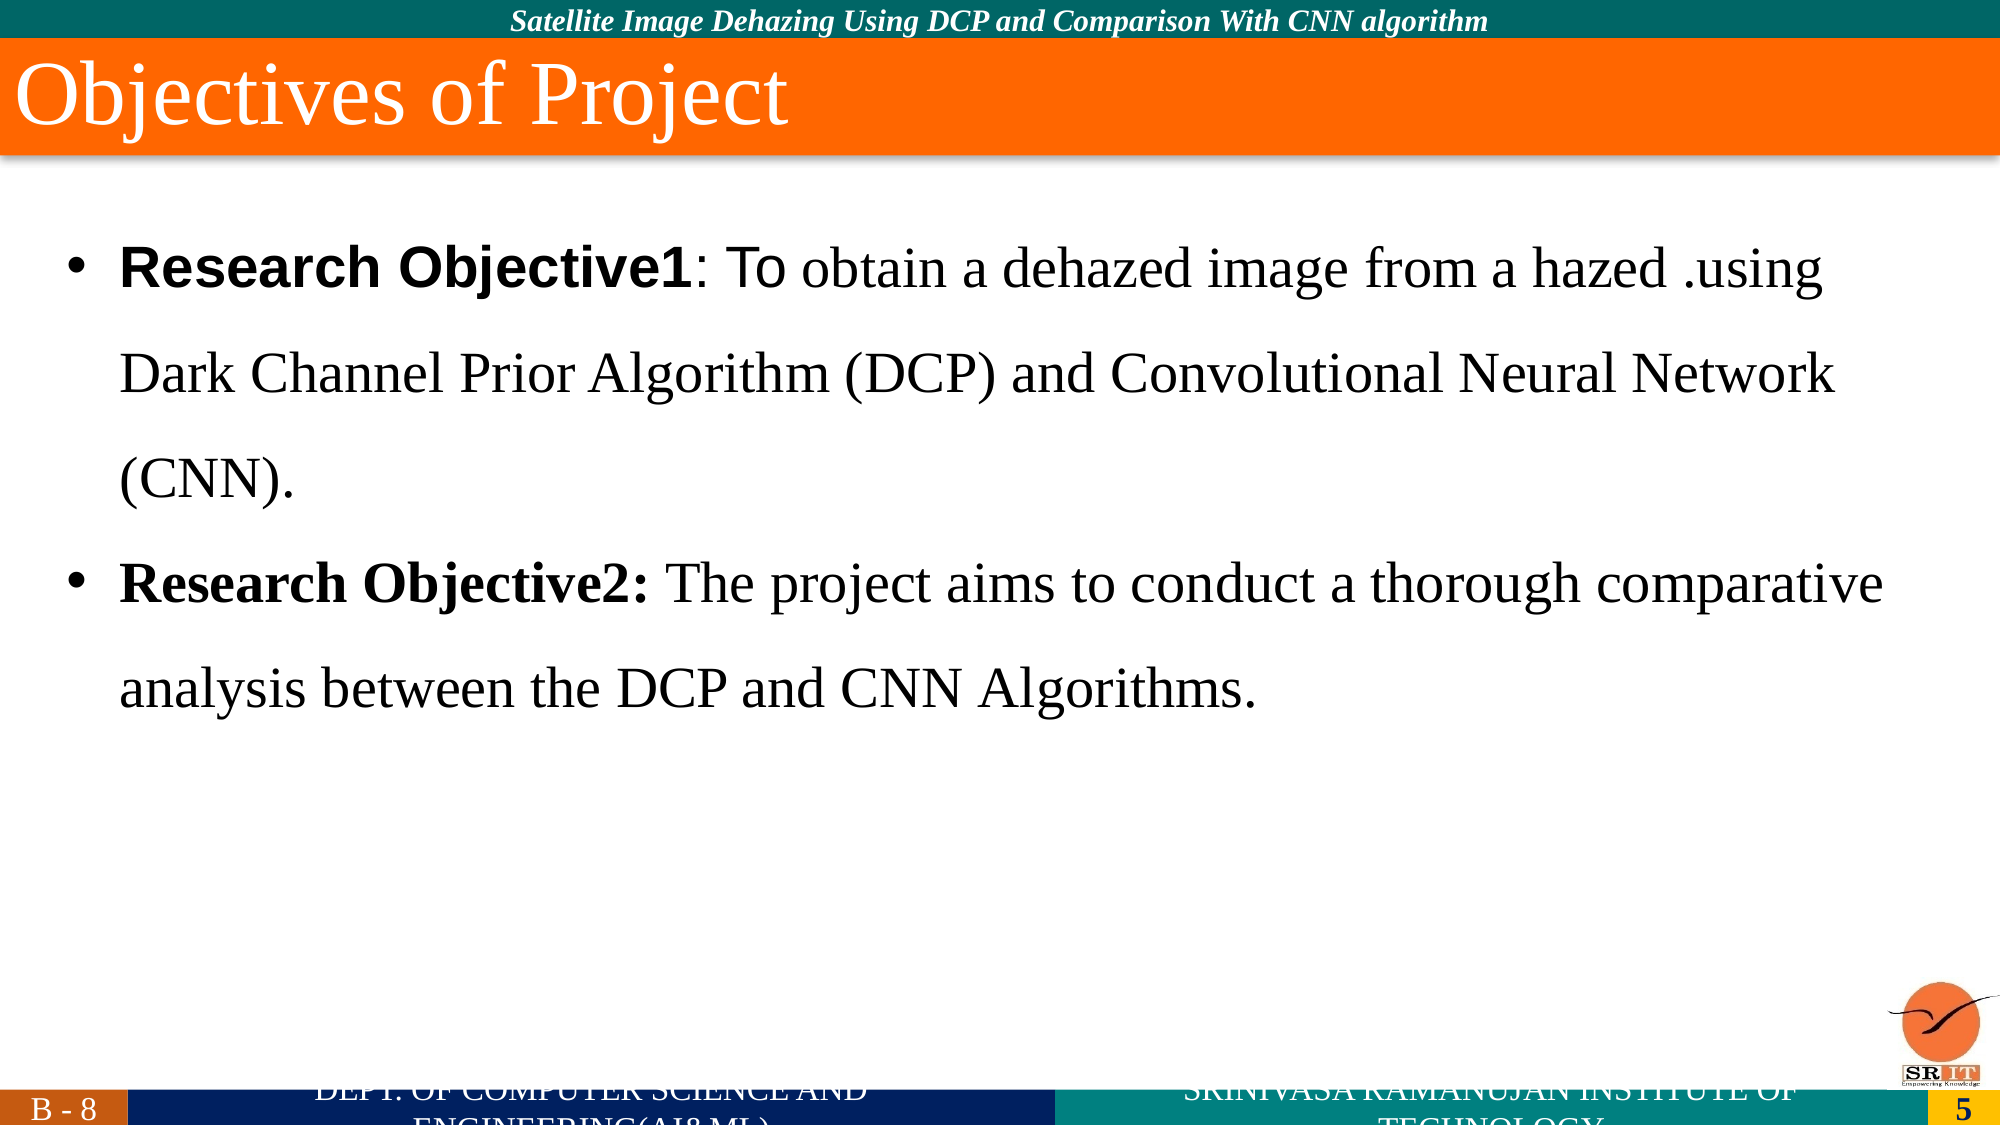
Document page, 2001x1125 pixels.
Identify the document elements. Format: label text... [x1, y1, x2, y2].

title Objectives of Project [0, 38, 2000, 156]
list Research Objective1: To obtain a dehazed image from a hazed .using Dark Channel Prior Algorithm (DCP) and Convolutional Neural Network (CNN). Research Objective2: The project aims to conduct a thorough comparative analysis between the DCP and CNN Algorithms. [33, 187, 1967, 1073]
picture [1887, 977, 2000, 1090]
